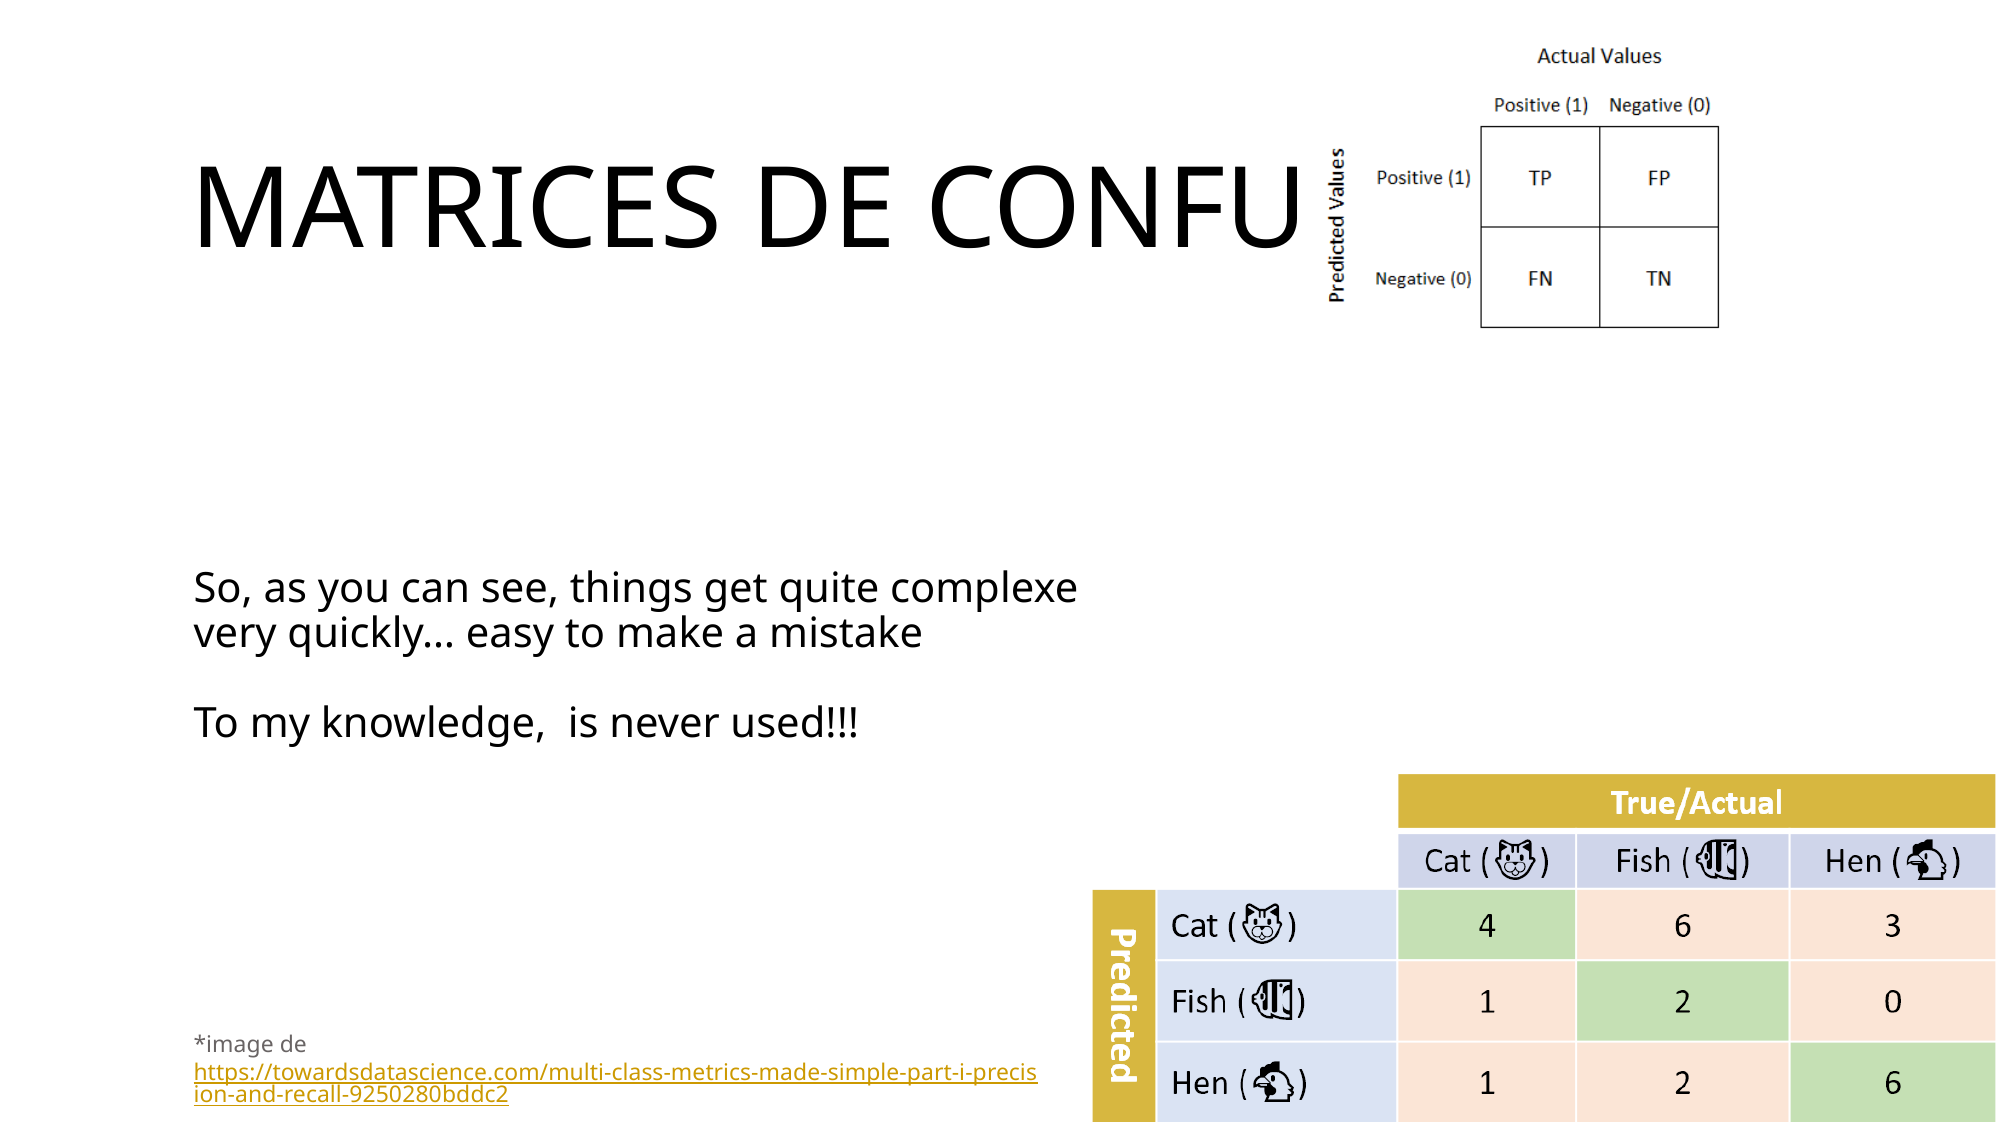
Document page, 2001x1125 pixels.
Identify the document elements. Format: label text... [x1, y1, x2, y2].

picture [1076, 769, 2000, 1125]
footer *image de https://towardsdatascience.com/multi-class-metrics-made-simple-part-i-precision-and-recall-9250280bddc2 [178, 1028, 1054, 1089]
picture [1299, 16, 1730, 339]
title Matrices de Confusion [175, 79, 1826, 344]
